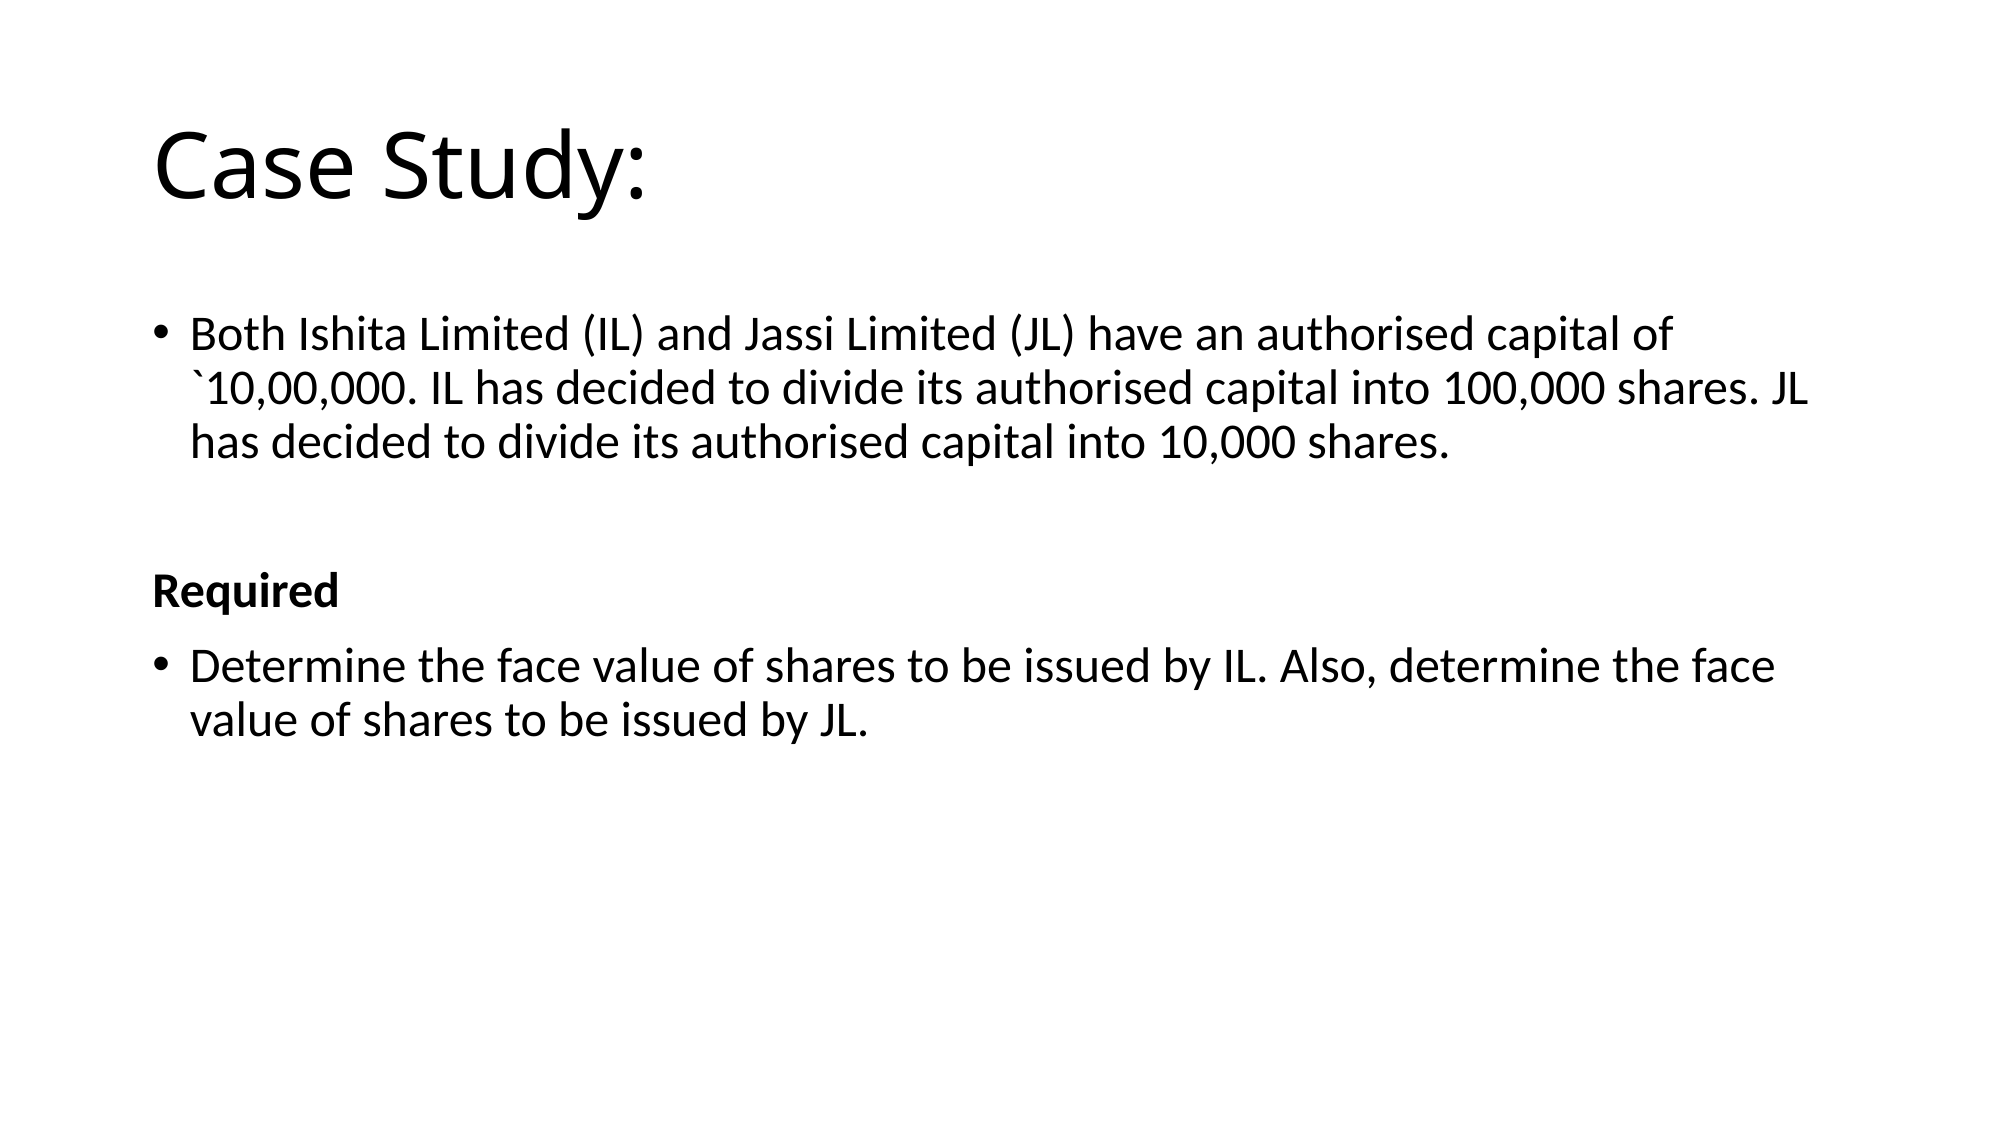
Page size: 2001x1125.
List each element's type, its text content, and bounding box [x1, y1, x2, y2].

title Case Study: [137, 59, 1863, 278]
list Both Ishita Limited (IL) and Jassi Limited (JL) have an authorised capital of `10,00,000. IL has decided to divide its authorised capital into 100,000 shares. JL has decided to divide its authorised capital into 10,000 shares. Required Determine the face value of shares to be issued by IL. Also, determine the face value of shares to be issued by JL. [137, 299, 1863, 1014]
